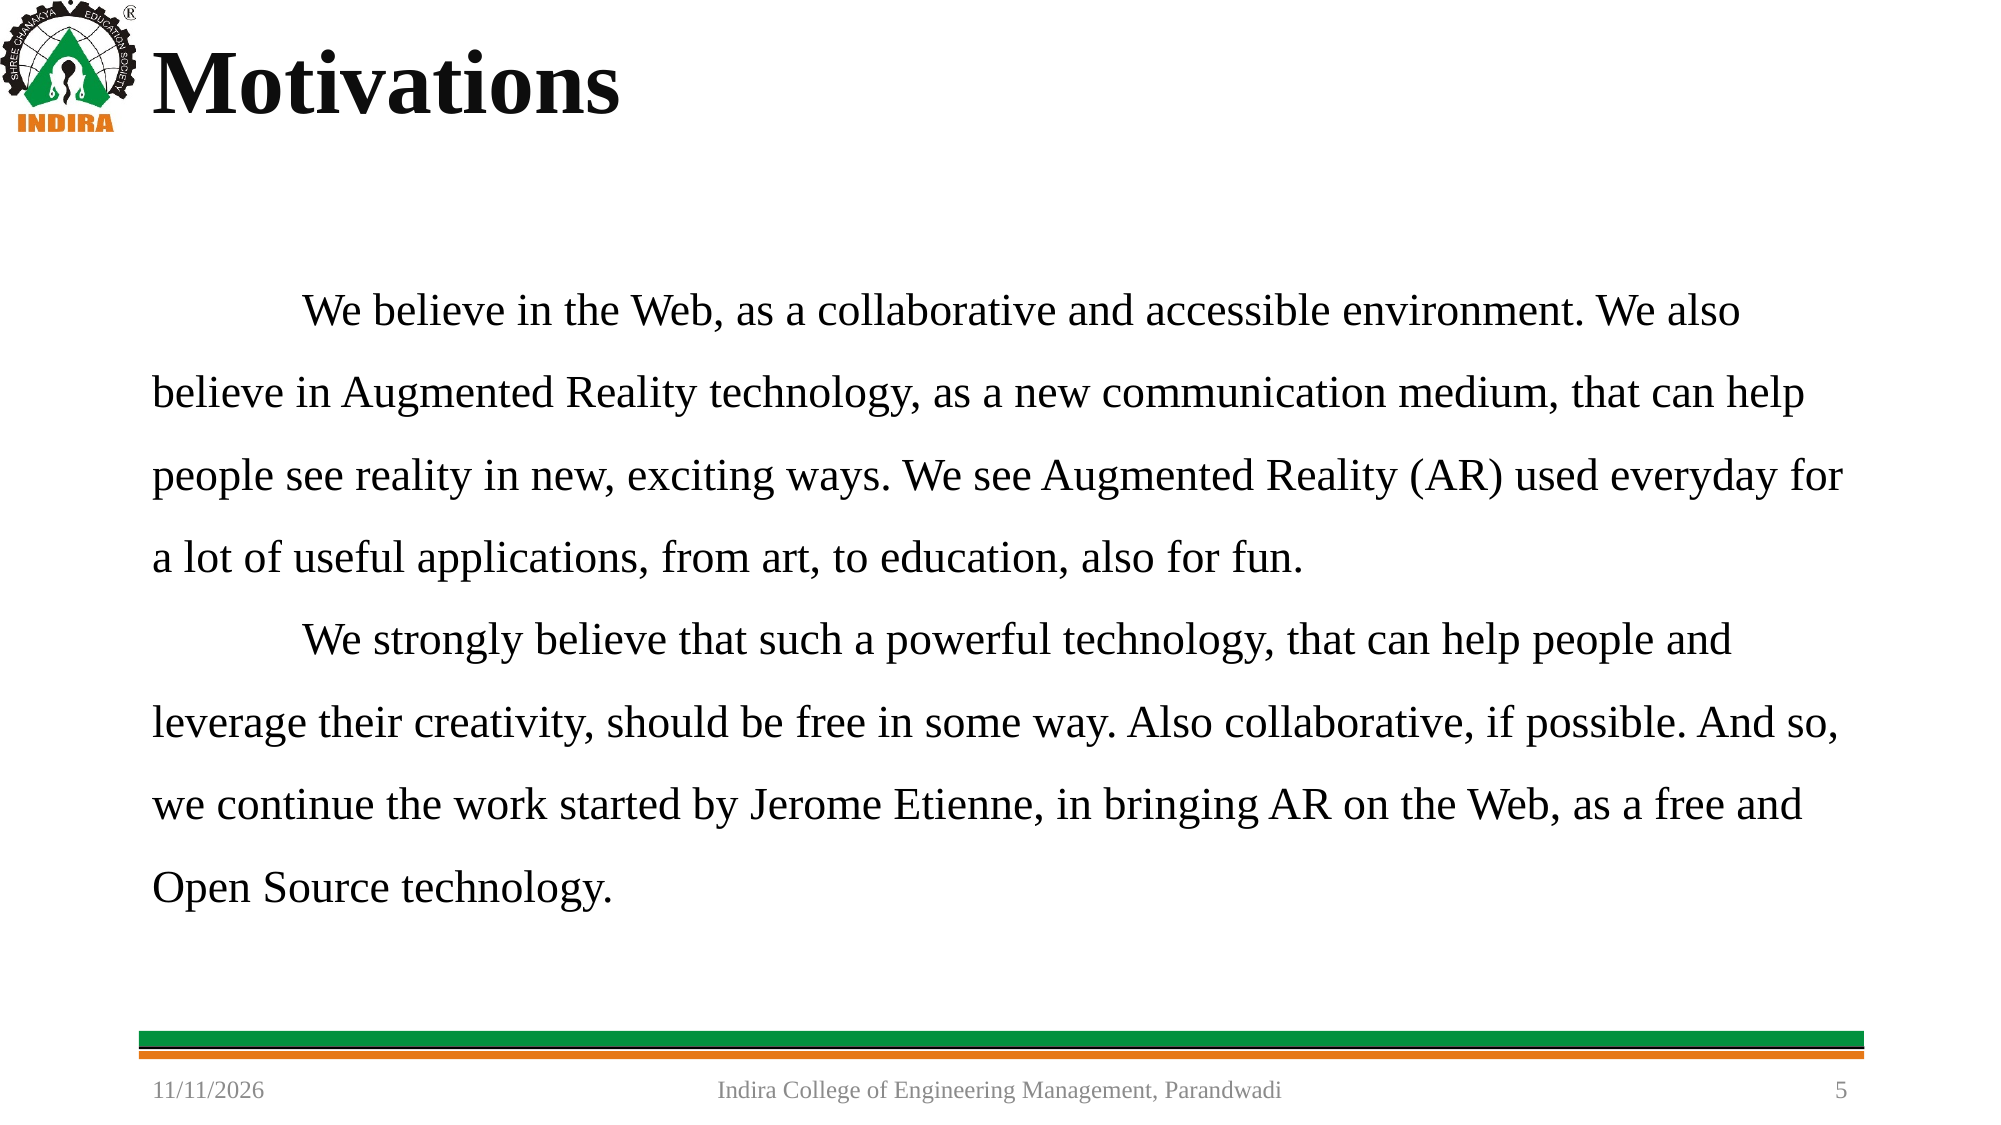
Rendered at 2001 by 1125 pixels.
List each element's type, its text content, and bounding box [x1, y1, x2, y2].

picture [0, 0, 139, 132]
slide_number 5 [1412, 1058, 1863, 1119]
title Motivations [136, 5, 1864, 164]
text_box We believe in the Web, as a collaborative and accessible environment. We also believe in Augmented Reality technology, as a new communication medium, that can help people see reality in new, exciting ways. We see Augmented Reality (AR) used everyday for a lot of useful applications, from art, to education, also for fun. We strongly believe that such a powerful technology, that can help people and leverage their creativity, should be free in some way. Also collaborative, if possible. And so, we continue the work started by Jerome Etienne, in bringing AR on the Web, as a free and Open Source technology. [137, 244, 1863, 964]
footer Indira College of Engineering Management, Parandwadi [662, 1058, 1338, 1119]
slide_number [137, 1058, 588, 1119]
